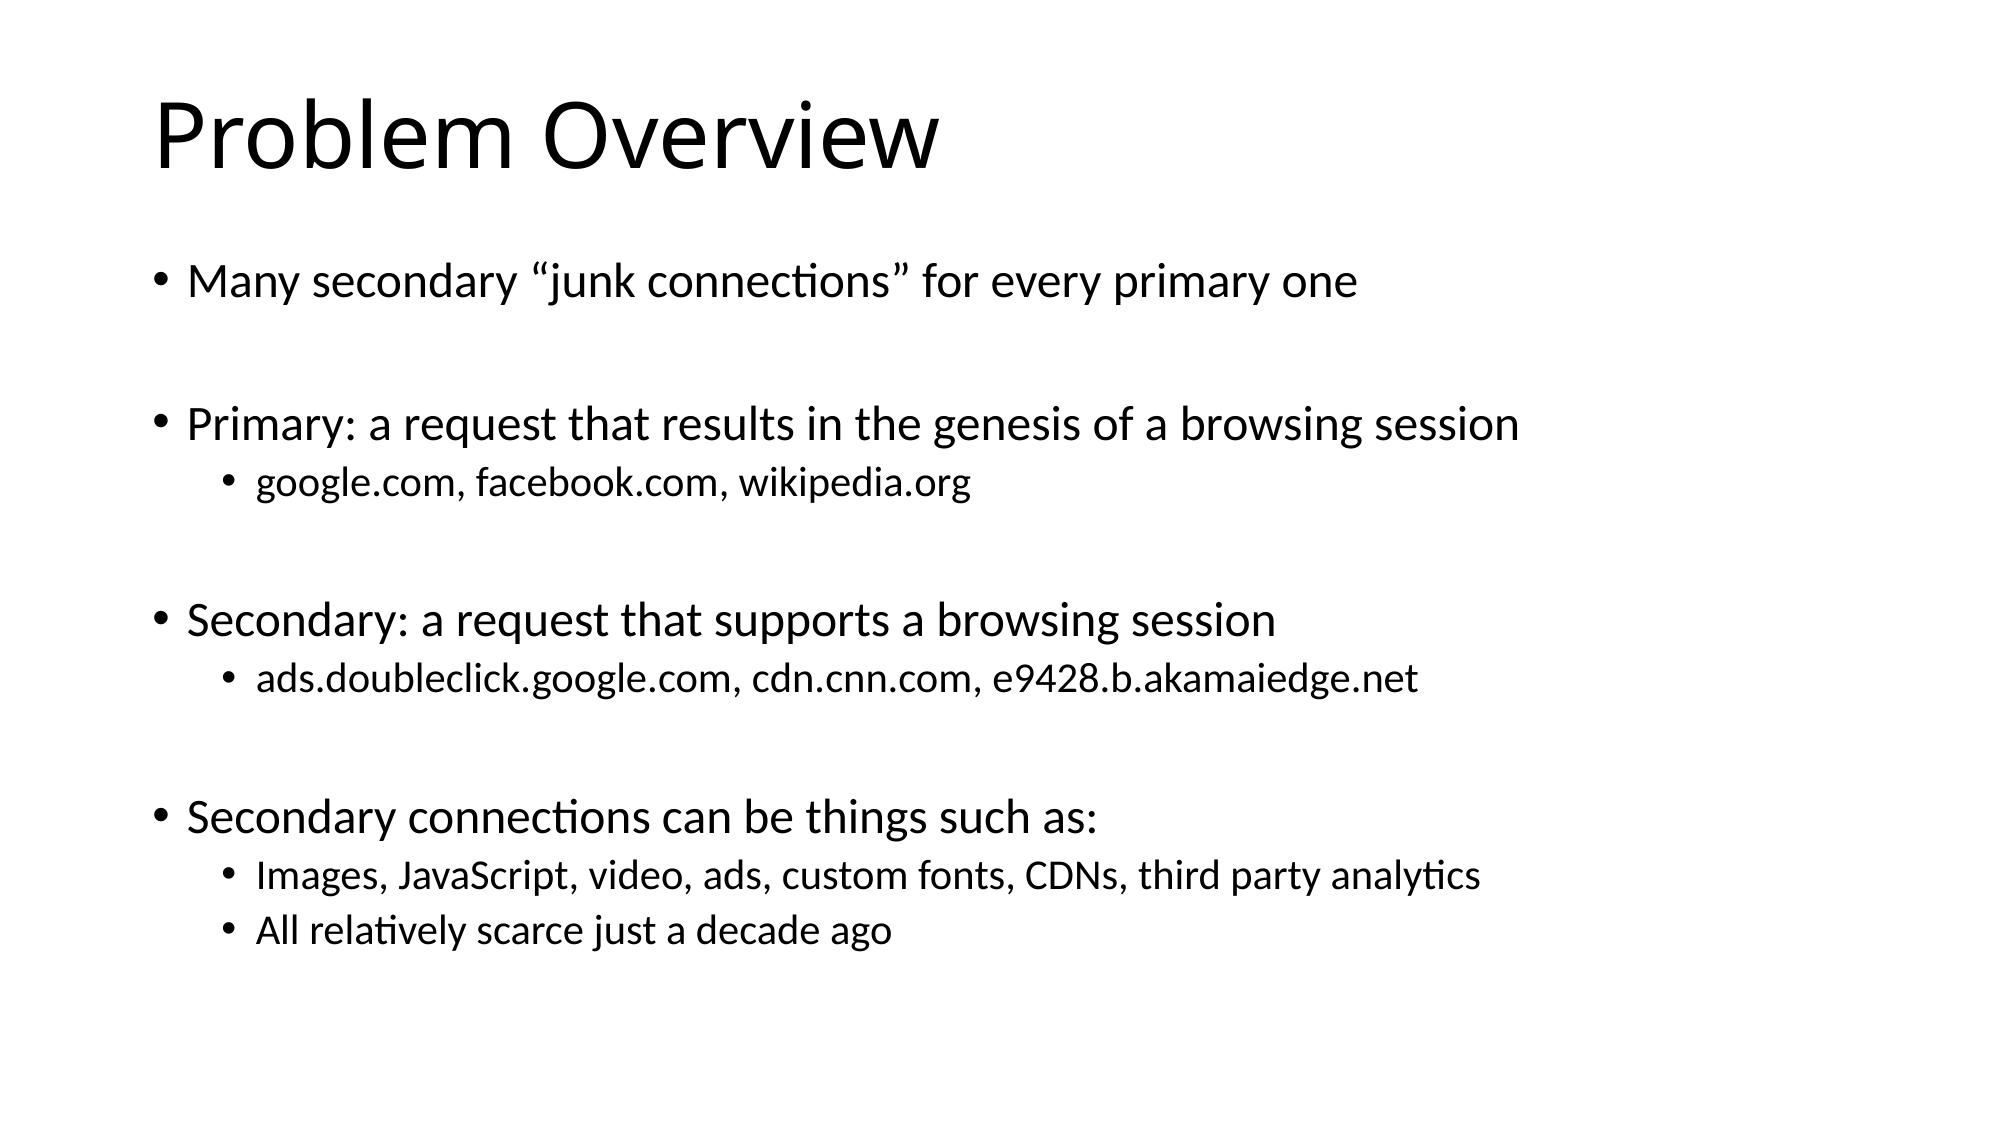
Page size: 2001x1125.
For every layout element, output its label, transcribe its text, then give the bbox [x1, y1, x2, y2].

list Many secondary “junk connections” for every primary one Primary: a request that results in the genesis of a browsing session google.com, facebook.com, wikipedia.org Secondary: a request that supports a browsing session ads.doubleclick.google.com, cdn.cnn.com, e9428.b.akamaiedge.net Secondary connections can be things such as: Images, JavaScript, video, ads, custom fonts, CDNs, third party analytics All relatively scarce just a decade ago [137, 247, 1968, 1125]
title Problem Overview [137, 30, 1863, 247]
